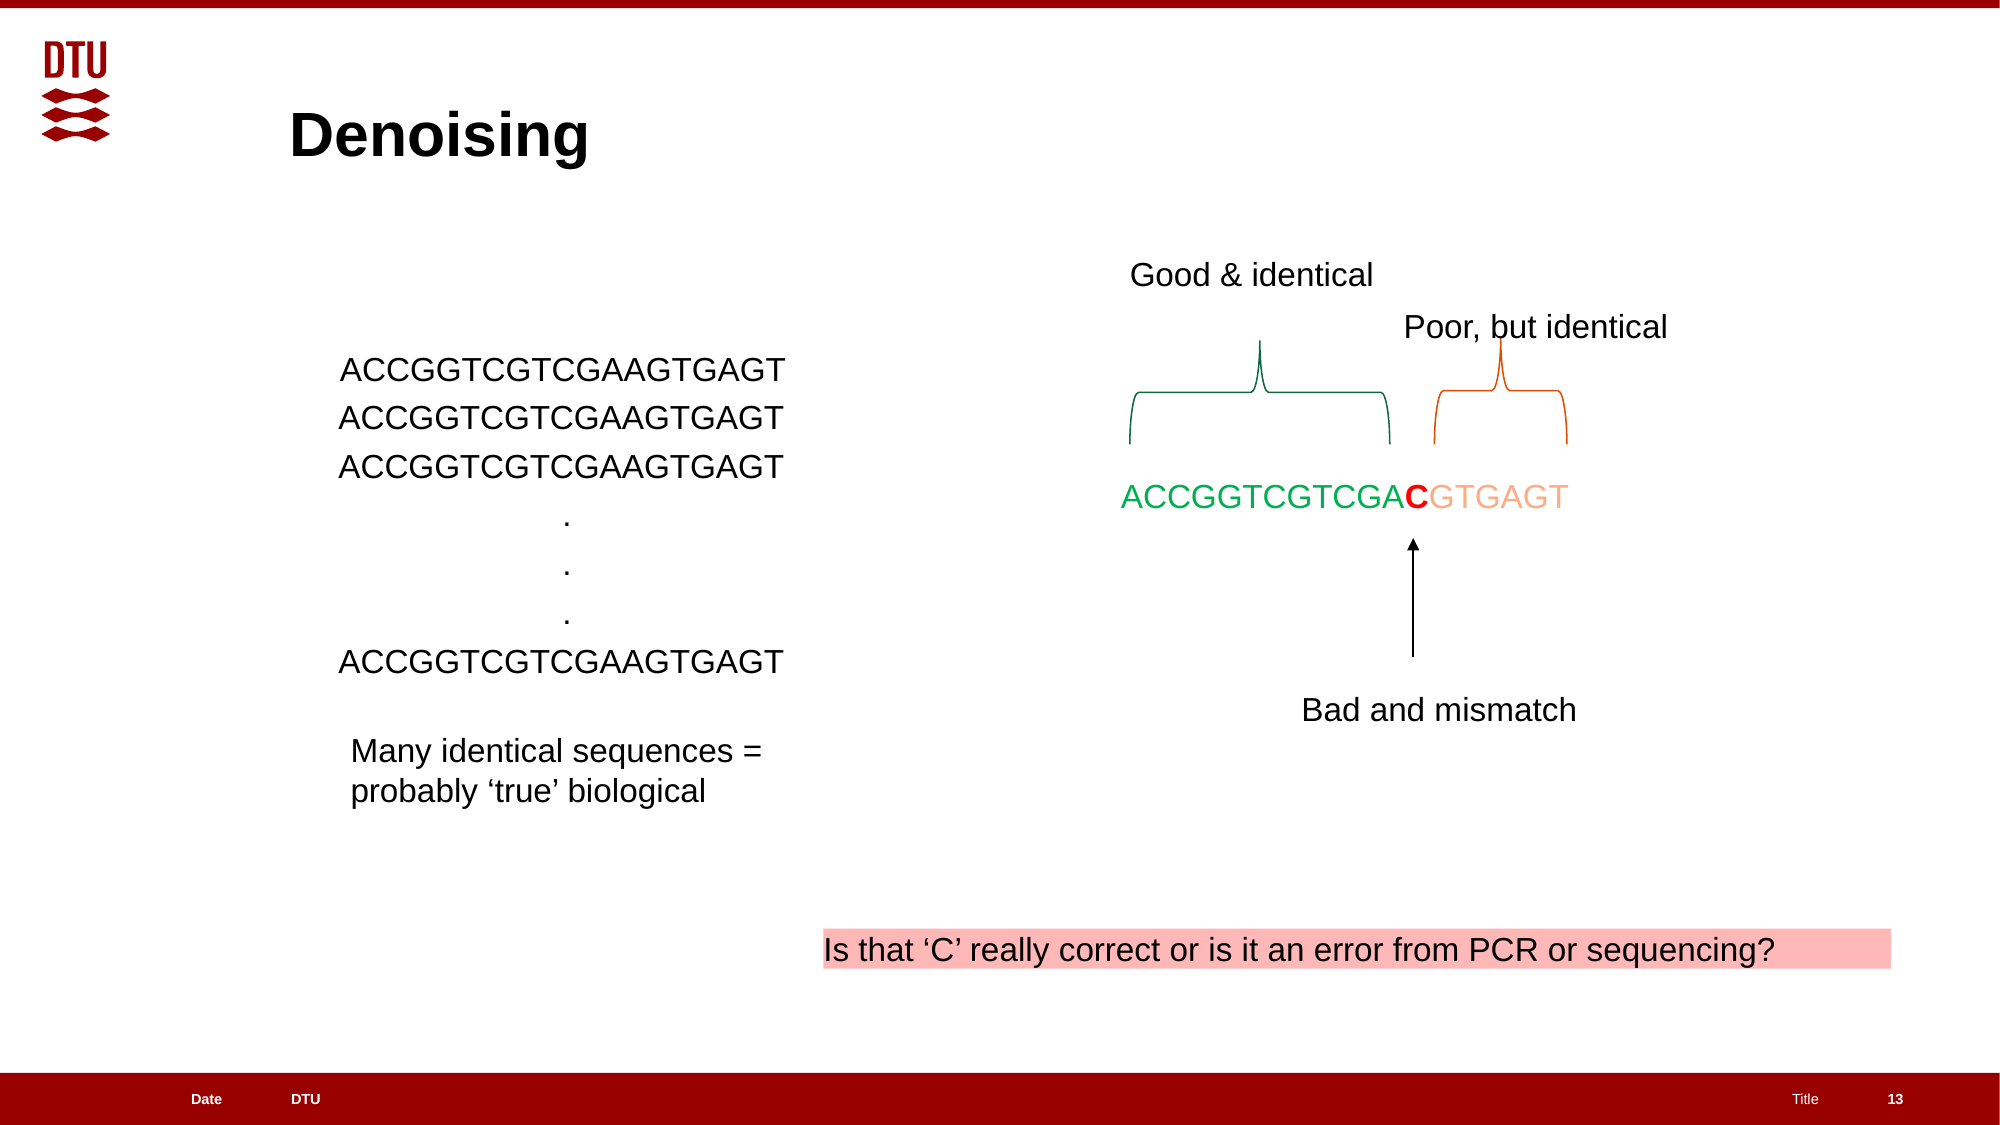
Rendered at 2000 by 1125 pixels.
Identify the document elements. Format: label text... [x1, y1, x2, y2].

text_box Bad and mismatch [1301, 688, 1578, 729]
text_box Good & identical [1129, 252, 1414, 293]
text_box ACCGGTCGTCGAAGTGAGT [325, 340, 826, 395]
slide_number 13 [1887, 1073, 1959, 1125]
text_box Many identical sequences = probably ‘true’ biological [350, 729, 800, 809]
text_box [1129, 340, 1390, 445]
text_box ACCGGTCGTCGACGTGAGT [1106, 467, 1603, 523]
text_box ACCGGTCGTCGAAGTGAGT ACCGGTCGTCGAAGTGAGT . . . ACCGGTCGTCGAAGTGAGT [338, 395, 812, 681]
title Denoising [289, 19, 1656, 245]
text_box Is that ‘C’ really correct or is it an error from PCR or sequencing? [823, 928, 1891, 969]
text_box Poor, but identical [1403, 305, 1711, 346]
text_box [1434, 346, 1567, 445]
